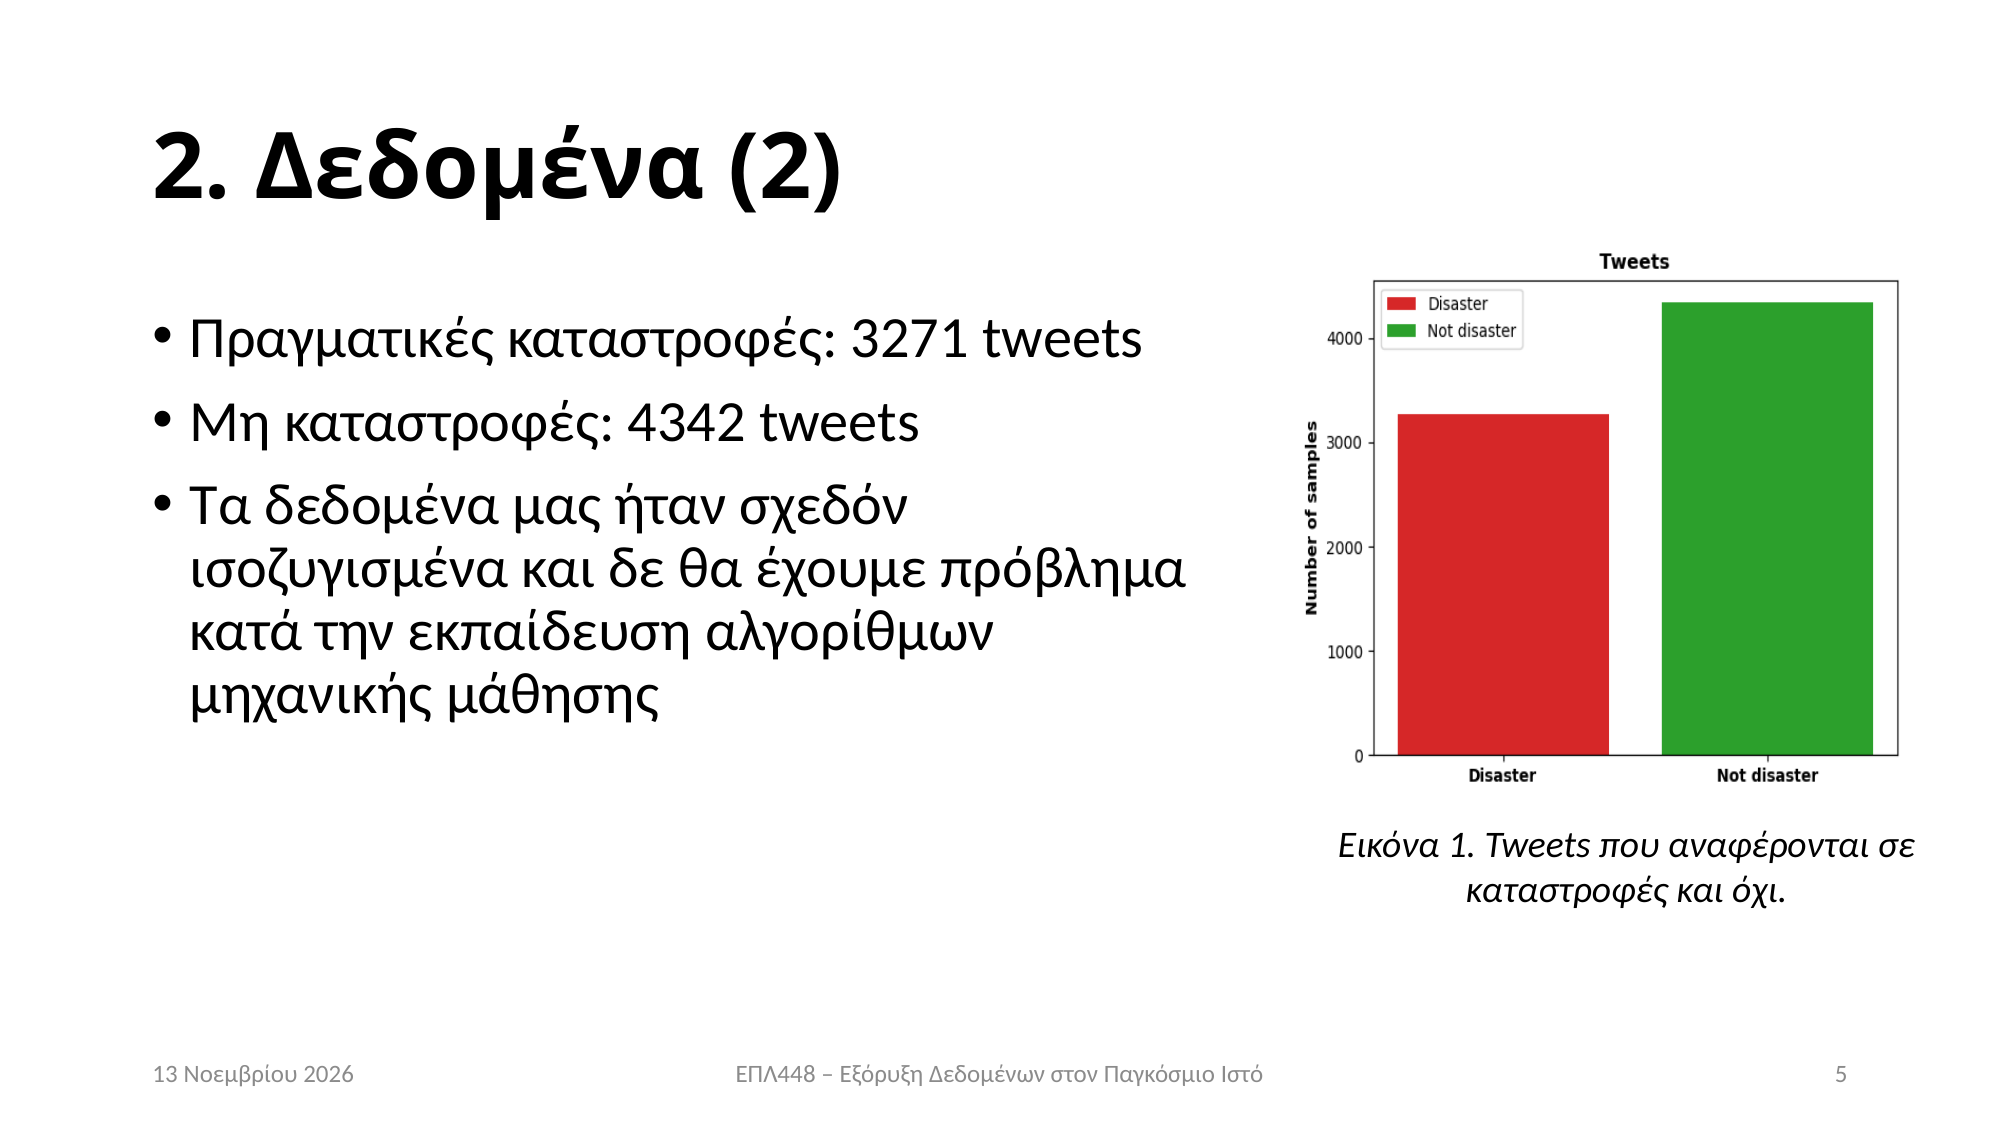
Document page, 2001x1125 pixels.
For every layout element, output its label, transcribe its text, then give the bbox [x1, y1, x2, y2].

list Πραγματικές καταστροφές: 3271 tweets Mη καταστροφές: 4342 tweets Τα δεδομένα μας ήταν σχεδόν ισοζυγισμένα και δε θα έχουμε πρόβλημα κατά την εκπαίδευση αλγορίθμων μηχανικής μάθησης [137, 299, 1216, 1014]
picture [1289, 206, 1965, 823]
slide_number 5 [1412, 1042, 1863, 1103]
slide_number 26 Απριλίου 2020 [137, 1042, 588, 1103]
title 2. Δεδομένα (2) [137, 59, 1863, 278]
text_box Εικόνα 1. Tweets που αναφέρονται σε καταστροφές και όχι. [1321, 823, 1932, 918]
footer ΕΠΛ448 – Εξόρυξη Δεδομένων στον Παγκόσμιο Ιστό [662, 1042, 1338, 1103]
